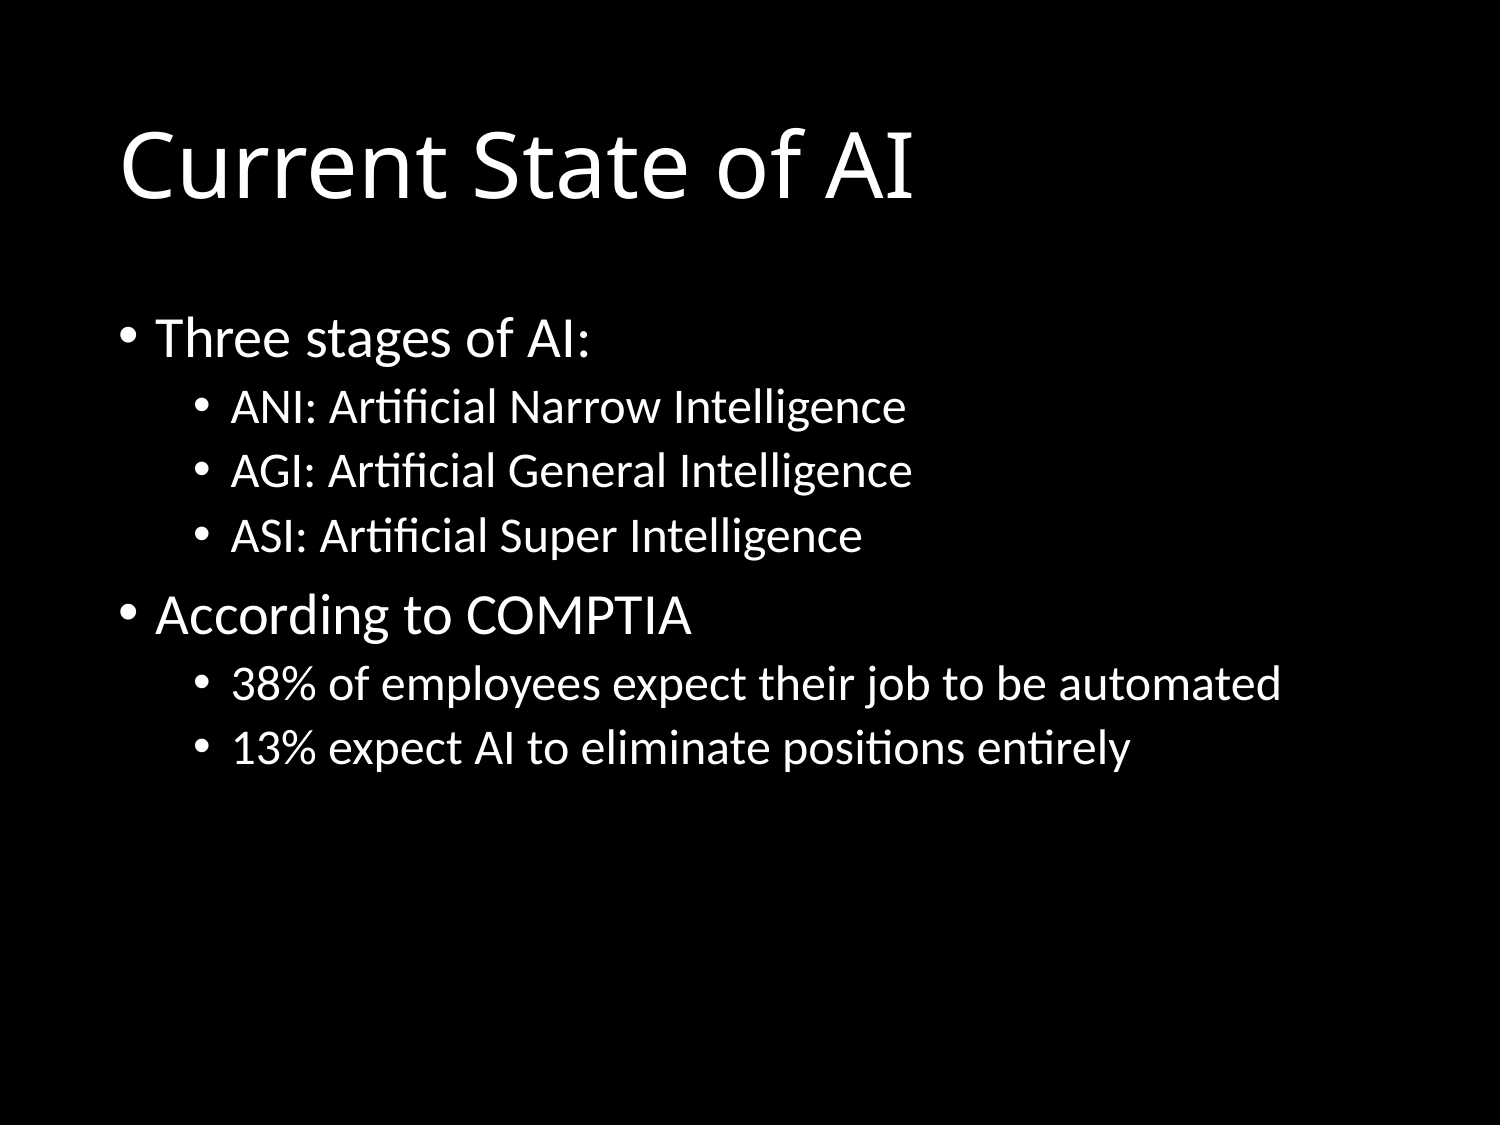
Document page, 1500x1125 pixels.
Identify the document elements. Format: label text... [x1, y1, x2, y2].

title Current State of AI [103, 59, 1397, 278]
list Three stages of AI: ANI: Artificial Narrow Intelligence AGI: Artificial General Intelligence ASI: Artificial Super Intelligence According to COMPTIA 38% of employees expect their job to be automated 13% expect AI to eliminate positions entirely [103, 299, 1397, 1014]
